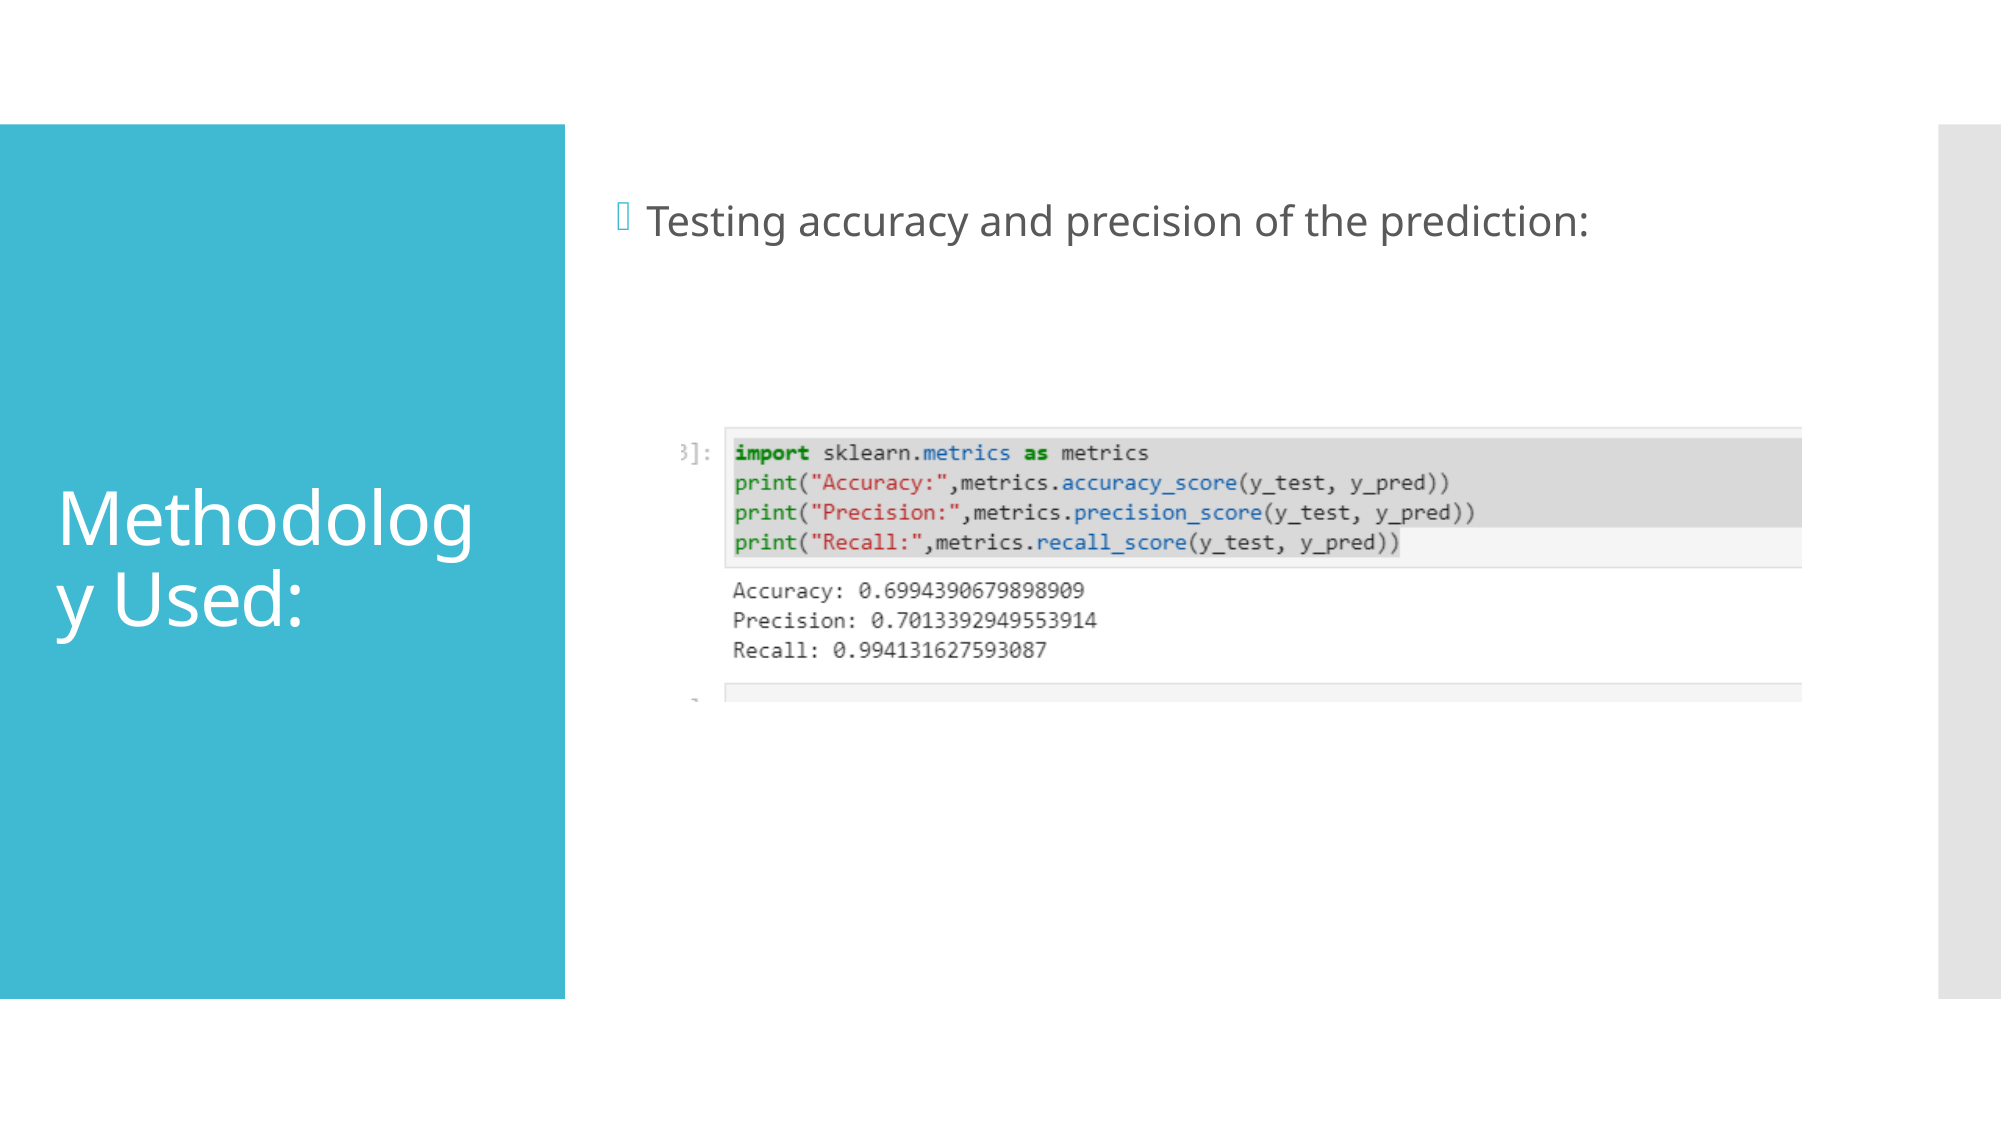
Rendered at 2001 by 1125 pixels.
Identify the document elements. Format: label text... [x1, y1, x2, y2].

list Testing accuracy and precision of the prediction: [601, 0, 1802, 641]
picture [680, 421, 1802, 702]
title Methodology Used: [41, 184, 525, 940]
